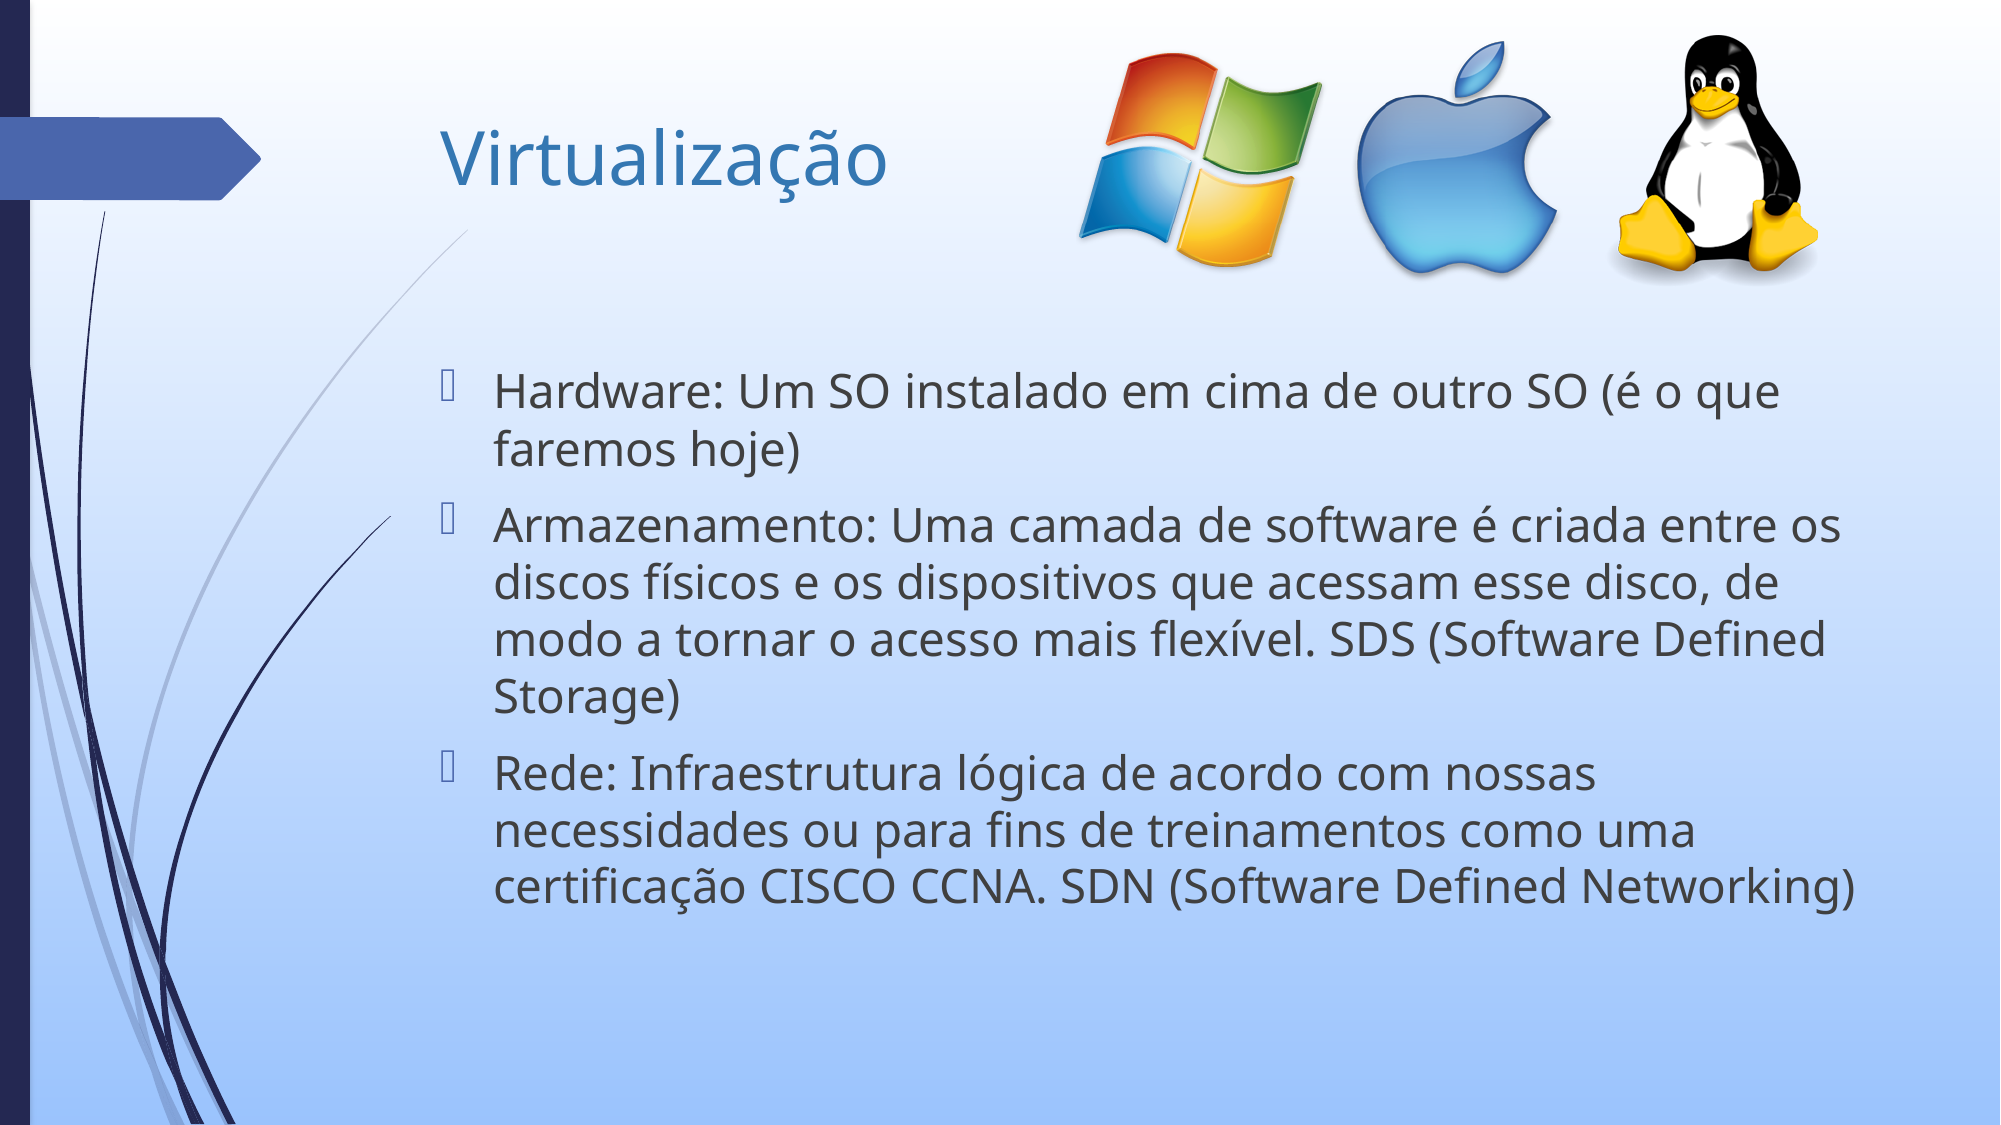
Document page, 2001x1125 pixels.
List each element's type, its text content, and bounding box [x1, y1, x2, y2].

title Virtualização [425, 102, 1888, 313]
picture [1075, 34, 1818, 288]
list Hardware: Um SO instalado em cima de outro SO (é o que faremos hoje) Armazenamento: Uma camada de software é criada entre os discos físicos e os dispositivos que acessam esse disco, de modo a tornar o acesso mais flexível. SDS (Software Defined Storage) Rede: Infraestrutura lógica de acordo com nossas necessidades ou para fins de treinamentos como uma certificação CISCO CCNA. SDN (Software Defined Networking) [424, 354, 1888, 974]
